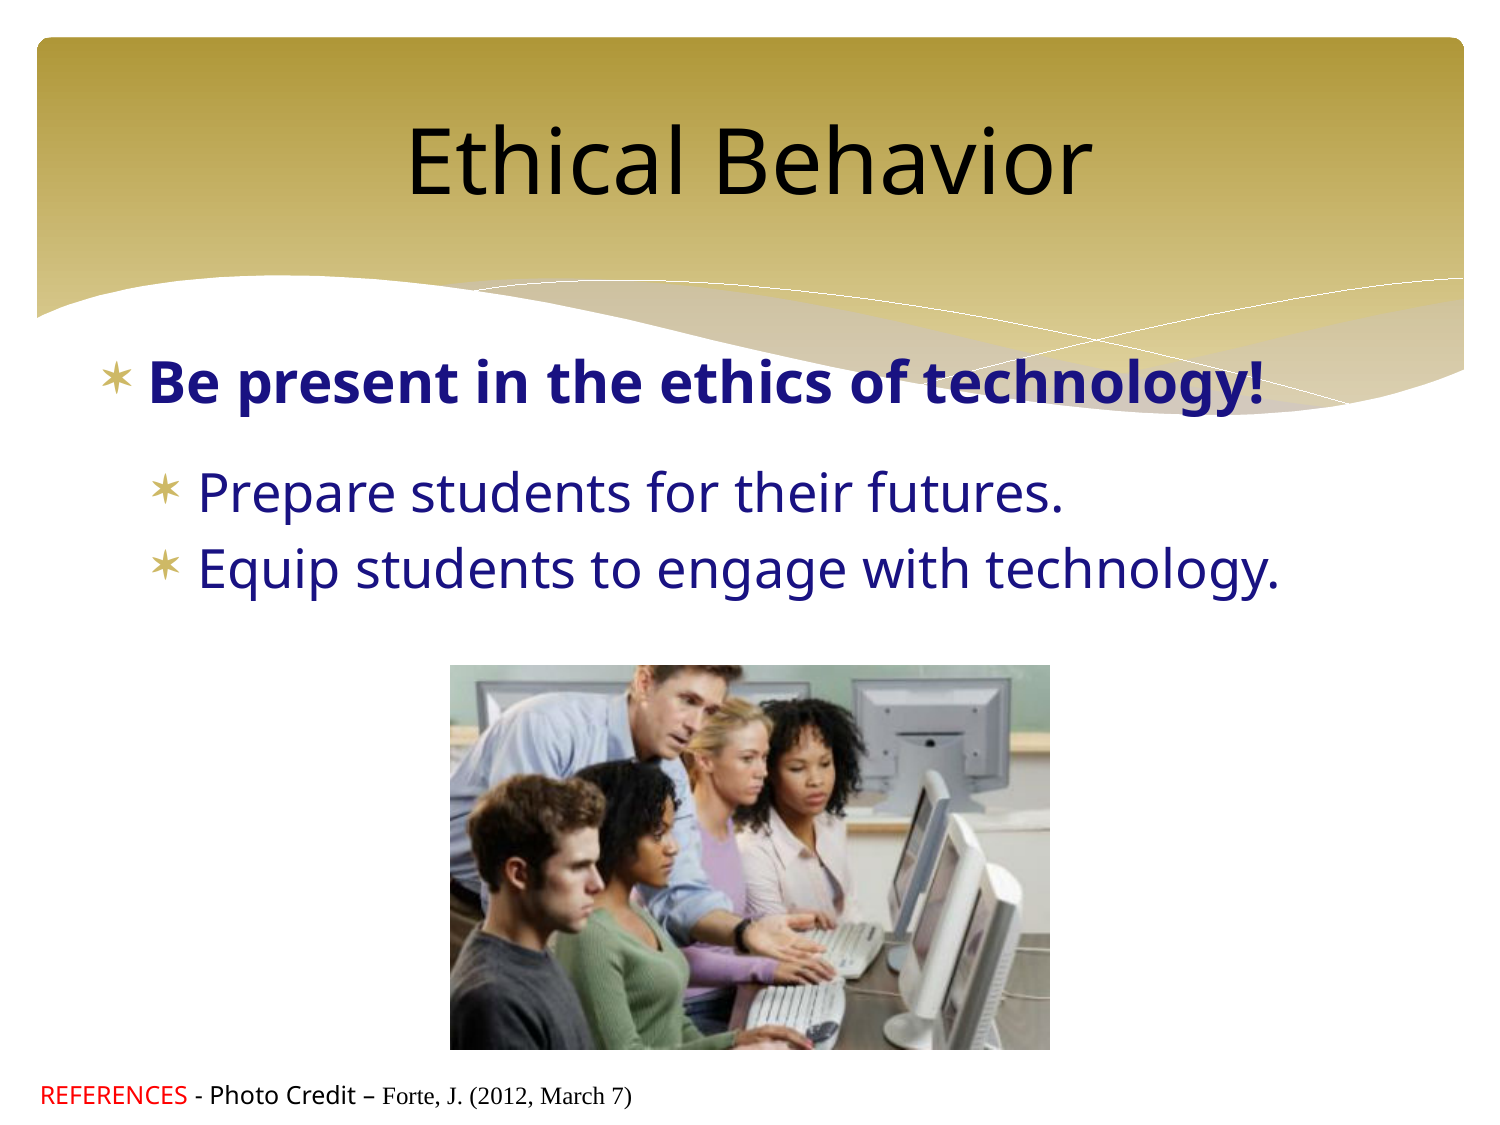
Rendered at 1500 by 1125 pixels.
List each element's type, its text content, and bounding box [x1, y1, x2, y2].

list Be present in the ethics of technology! Prepare students for their futures. Equip students to engage with technology. [87, 337, 1376, 763]
picture [449, 665, 1051, 1051]
text_box REFERENCES - Photo Credit – Forte, J. (2012, March 7) [24, 1072, 750, 1118]
title Ethical Behavior [74, 55, 1426, 262]
